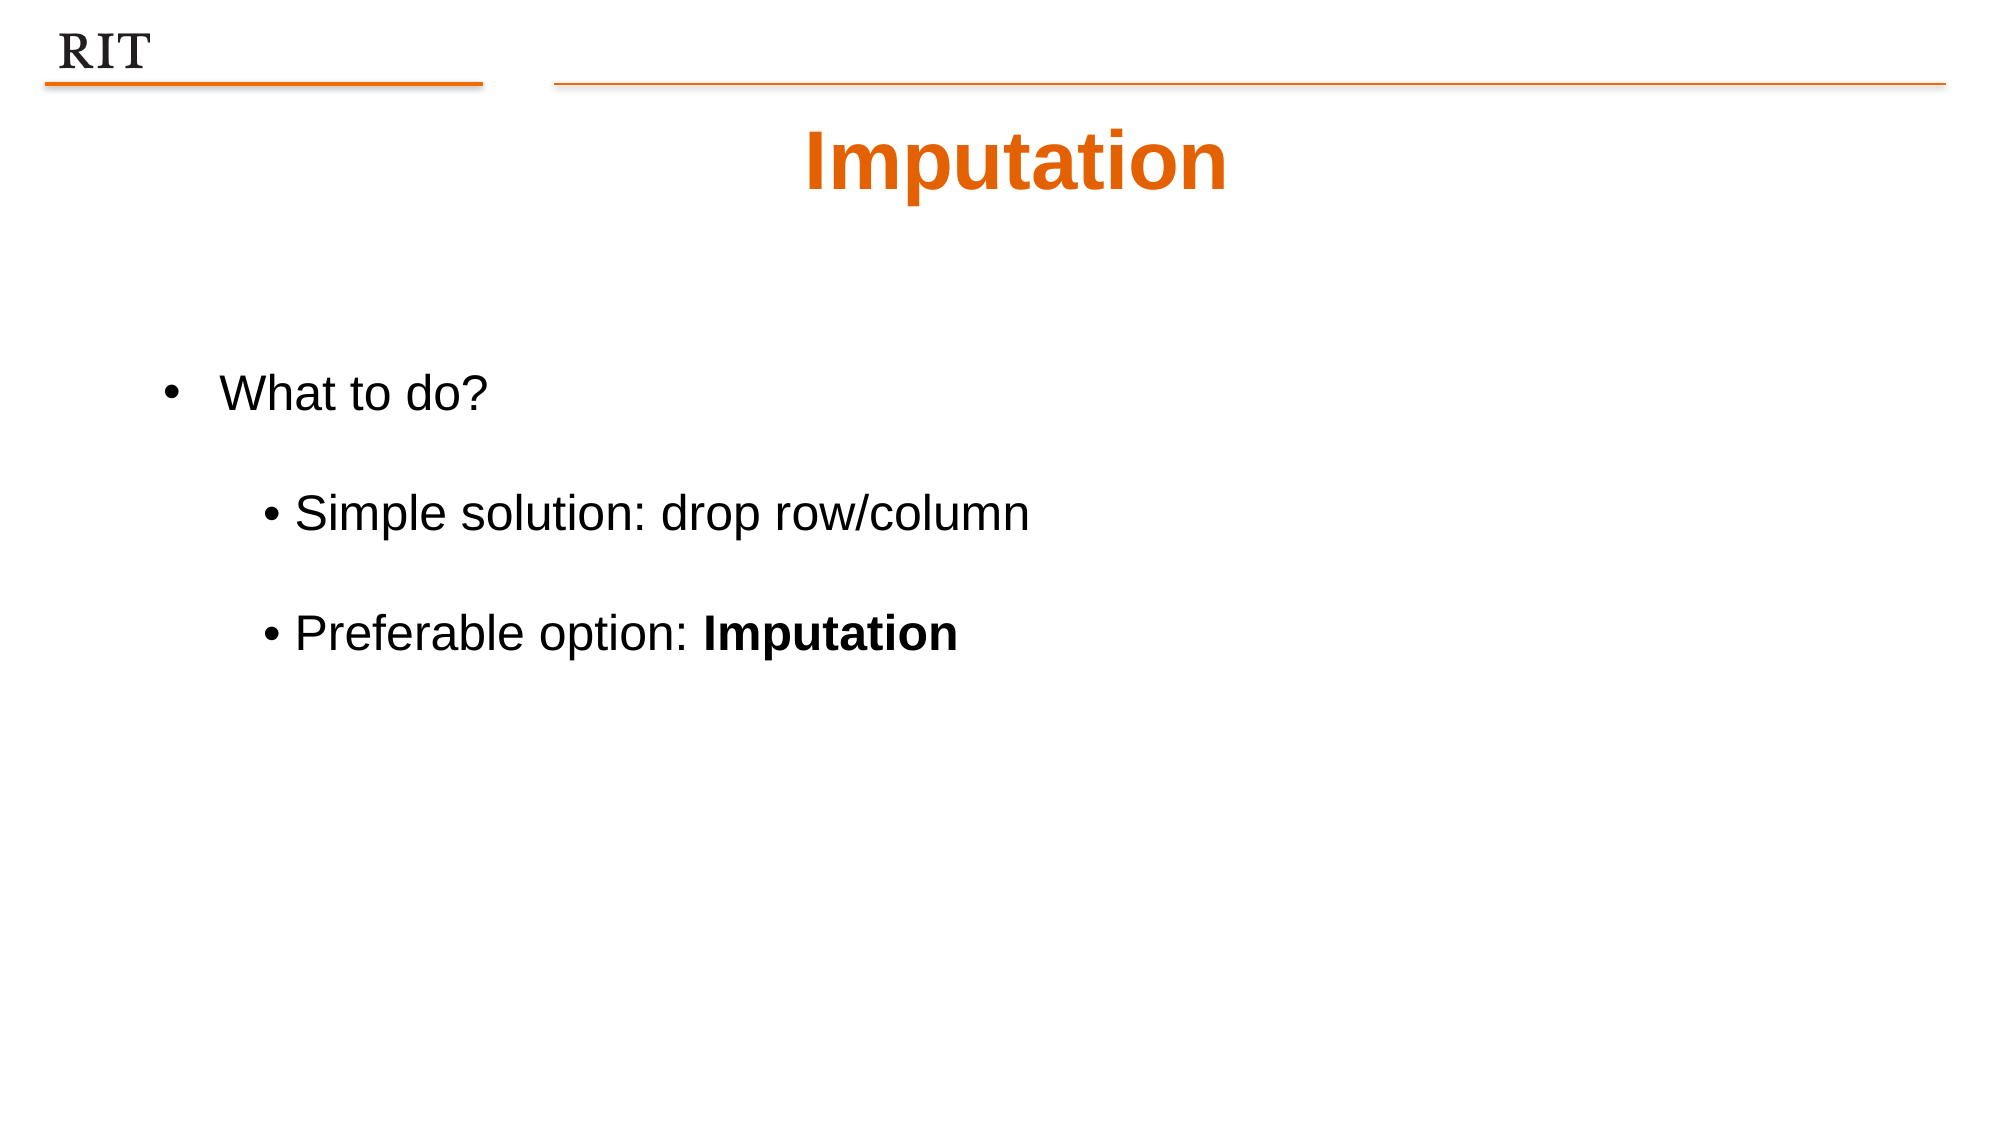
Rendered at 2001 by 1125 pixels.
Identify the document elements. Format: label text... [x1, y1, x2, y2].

title Imputation [117, 114, 1918, 198]
text_box What to do? • Simple solution: drop row/column • Preferable option: Imputation [143, 280, 1892, 966]
